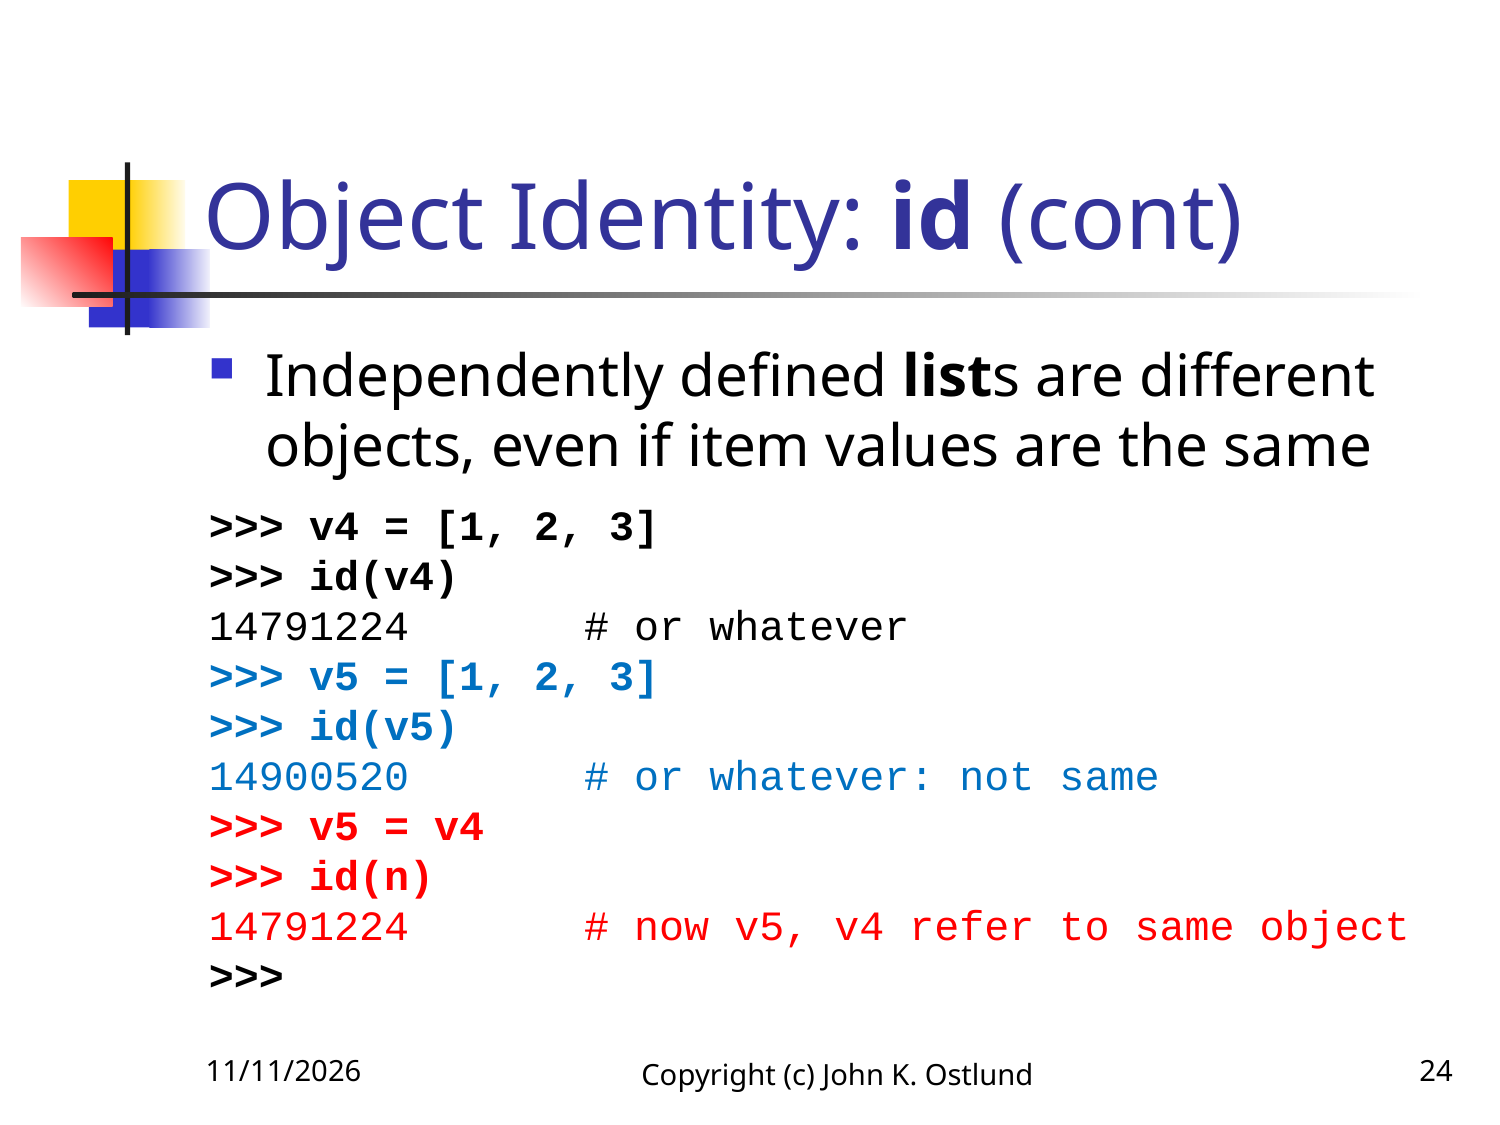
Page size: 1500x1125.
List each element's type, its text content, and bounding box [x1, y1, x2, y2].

footer Copyright (c) John K. Ostlund [599, 1023, 1076, 1100]
list Independently defined lists are different objects, even if item values are the same >>> v4 = [1, 2, 3] >>> id(v4) 14791224 # or whatever >>> v5 = [1, 2, 3] >>> id(v5) 14900520 # or whatever: not same >>> v5 = v4 >>> id(n) 14791224 # now v5, v4 refer to same object >>> [193, 331, 1469, 1006]
slide_number 24 [1154, 1023, 1468, 1100]
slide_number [190, 1023, 504, 1100]
title Object Identity: id (cont) [188, 35, 1468, 275]
